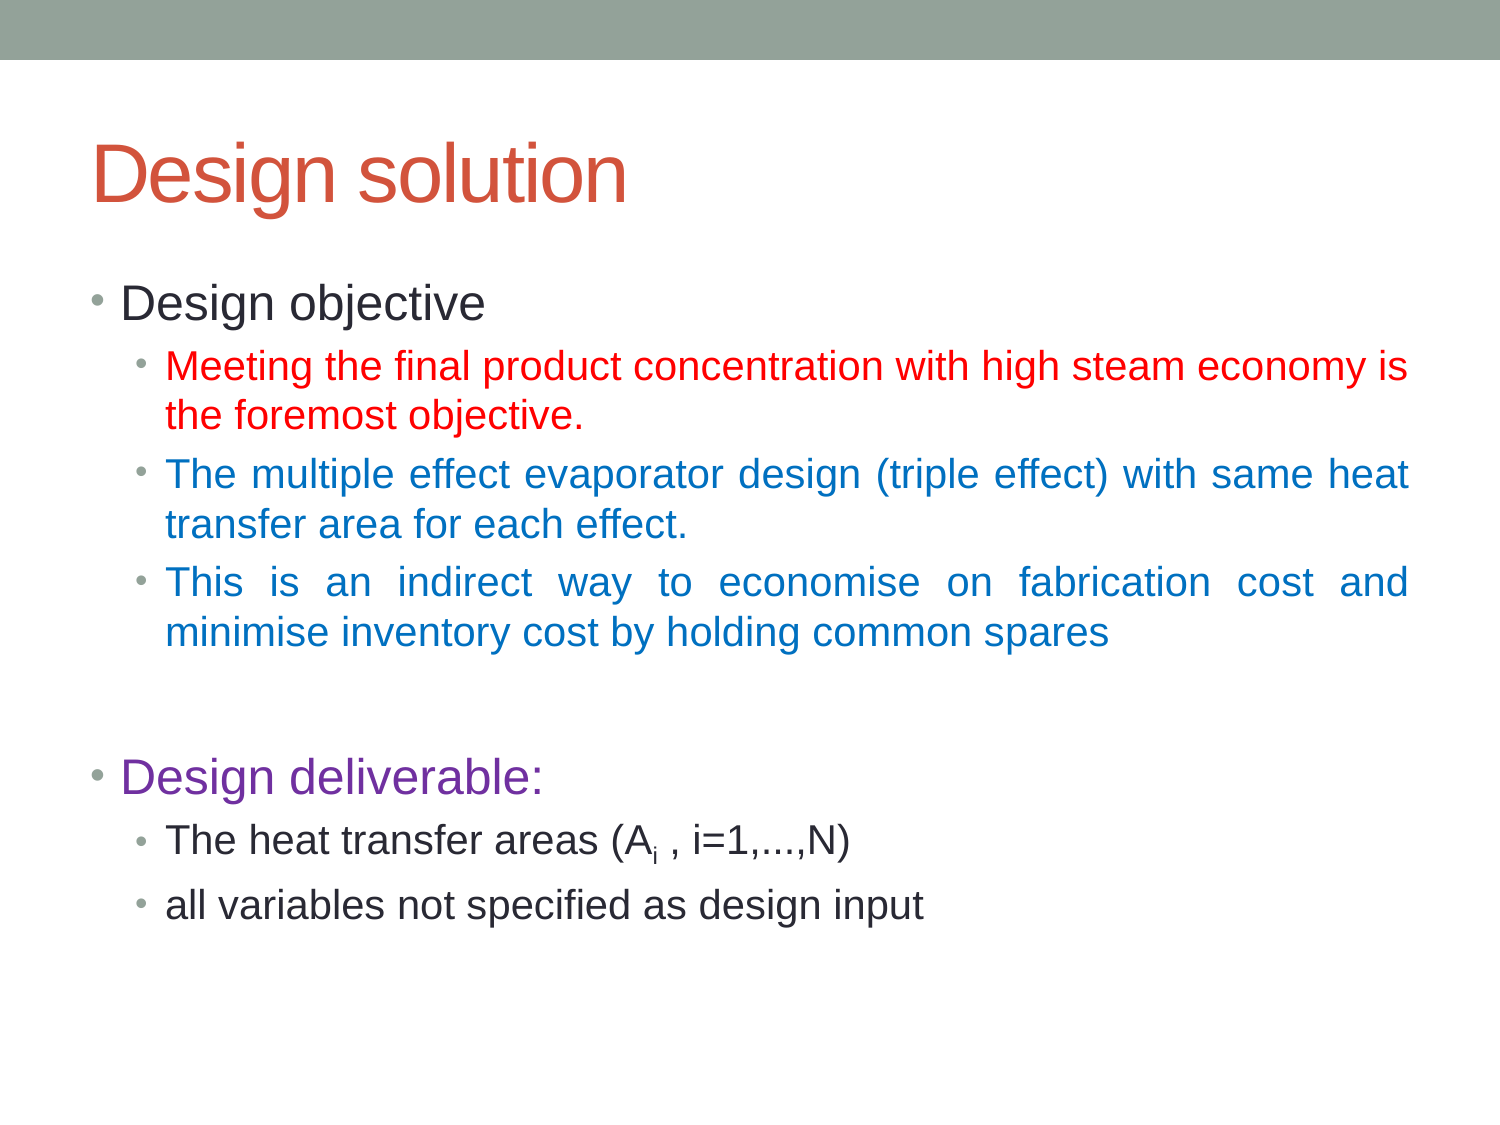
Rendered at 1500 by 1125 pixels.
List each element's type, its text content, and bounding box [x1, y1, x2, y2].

title Design solution [75, 87, 1425, 250]
list Design objective Meeting the final product concentration with high steam economy is the foremost objective. The multiple effect evaporator design (triple effect) with same heat transfer area for each effect. This is an indirect way to economise on fabrication cost and minimise inventory cost by holding common spares Design deliverable: The heat transfer areas (Ai , i=1,...,N) all variables not specified as design input [75, 262, 1425, 1063]
